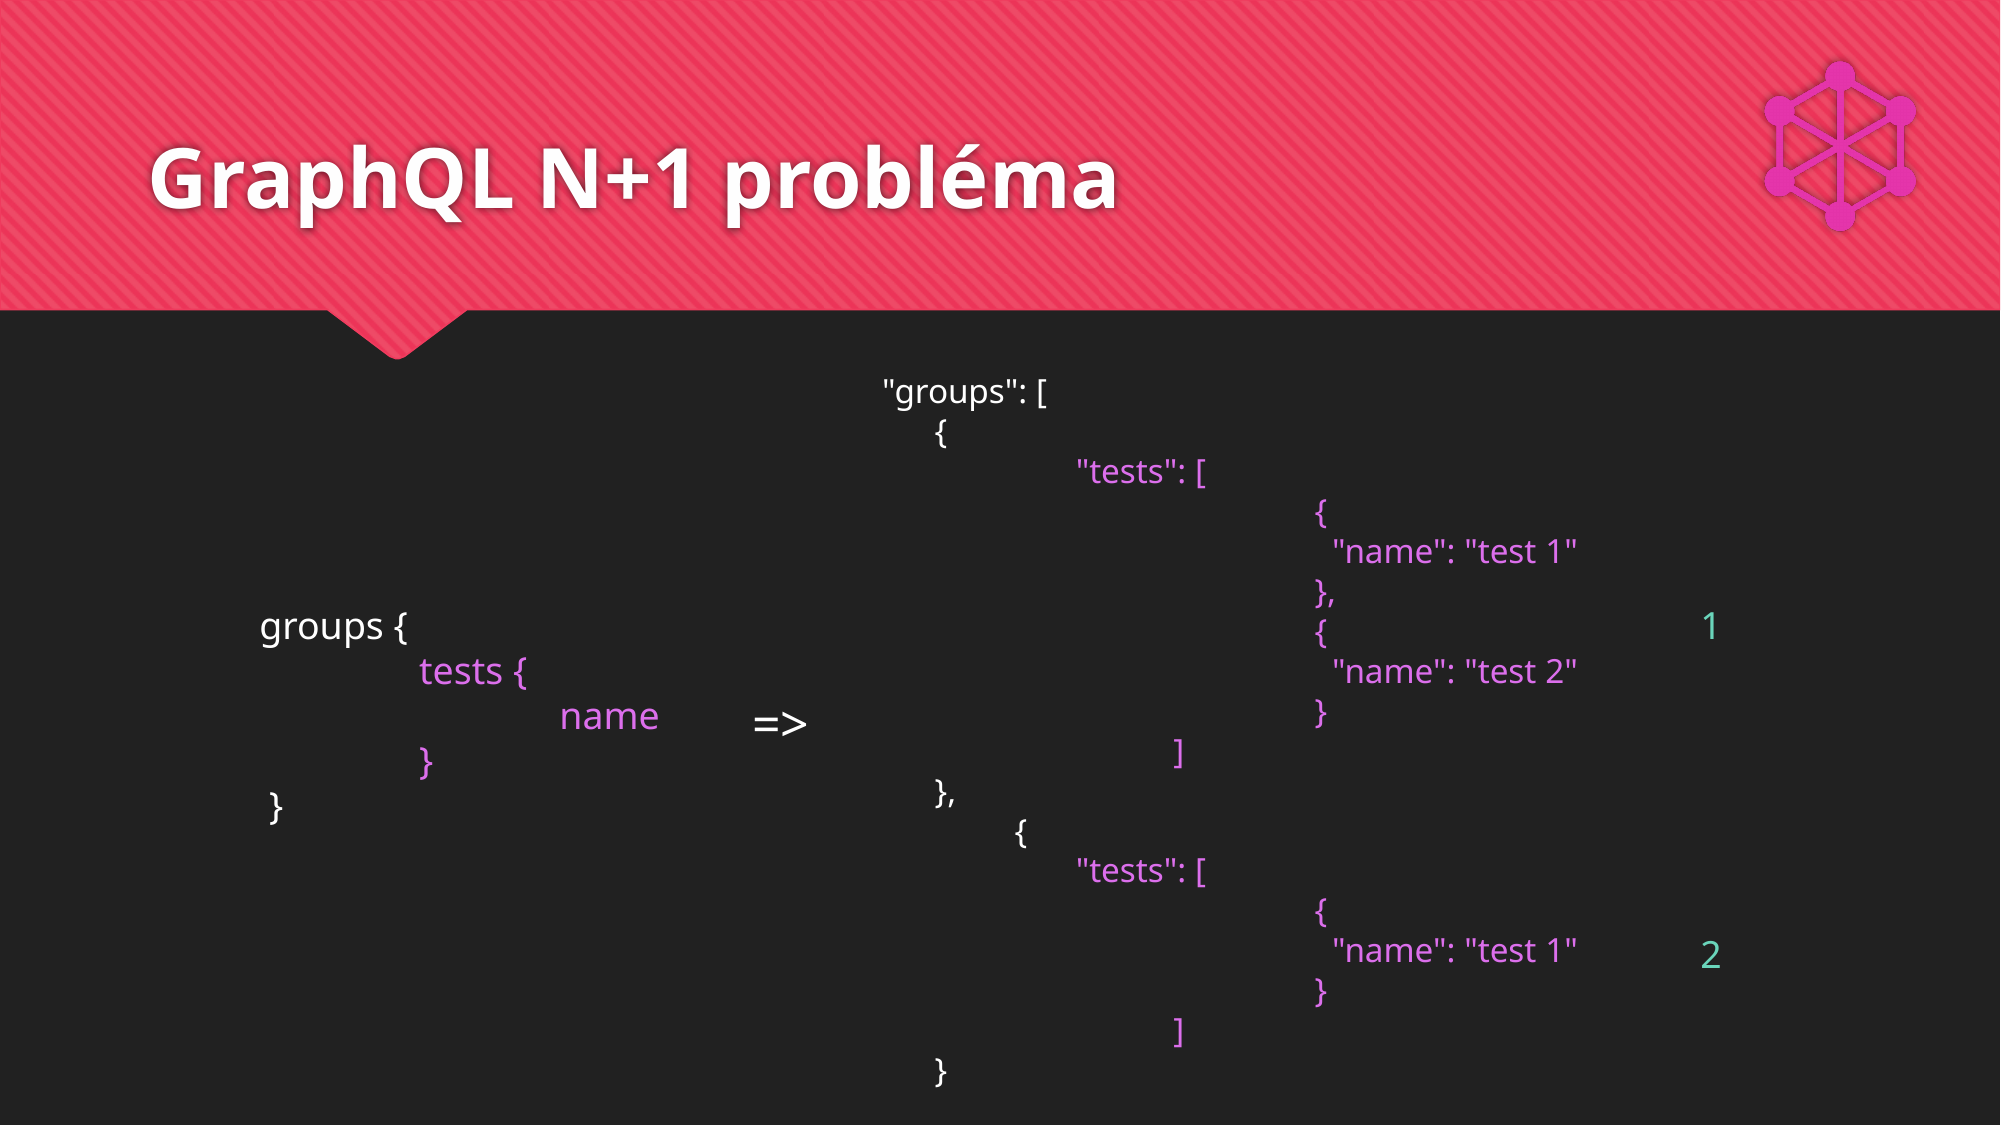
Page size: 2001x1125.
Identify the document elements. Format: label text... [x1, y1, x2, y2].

text_box groups { tests { name } } [244, 594, 675, 880]
text_box 1 [1685, 594, 1737, 655]
text_box 2 [1685, 924, 1737, 984]
text_box "groups": [ { "tests": [ { "name": "test 1" }, { "name": "test 2" } ] }, { "tests": [ { "name": "test 1" } ] } [849, 363, 1593, 1125]
text_box => [737, 685, 849, 760]
title GraphQL N+1 probléma [132, 73, 1748, 233]
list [1752, 58, 1927, 233]
